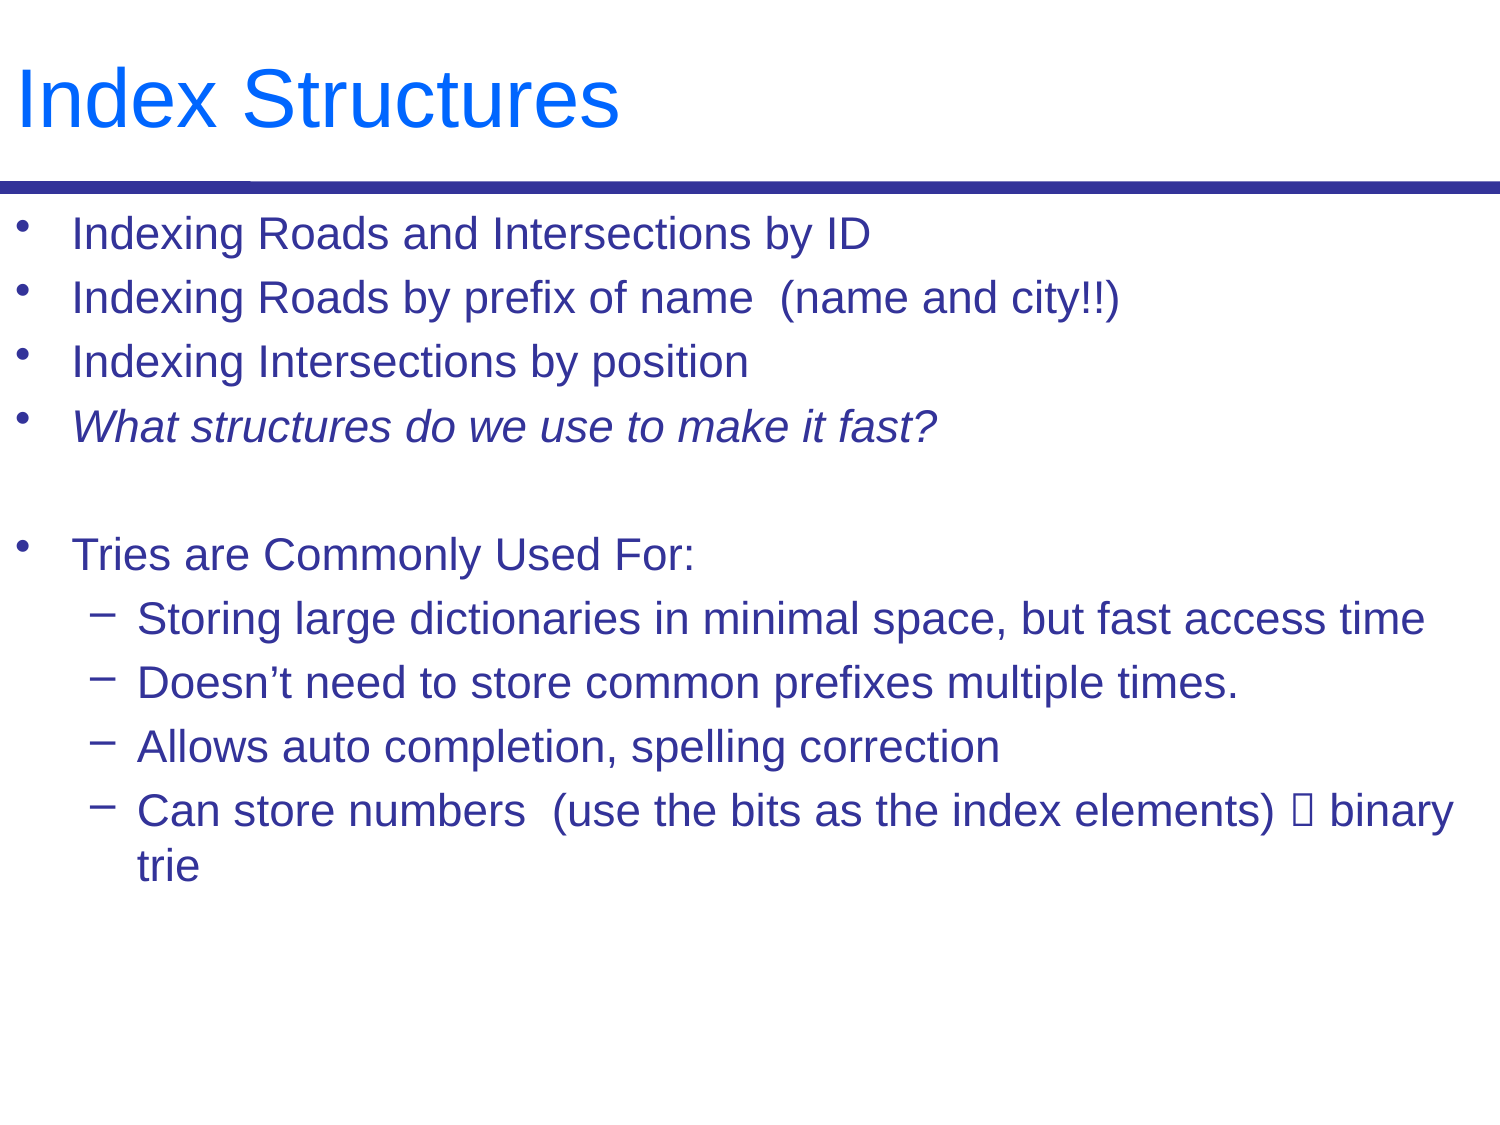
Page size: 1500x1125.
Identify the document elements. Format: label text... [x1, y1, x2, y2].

list Indexing Roads and Intersections by ID Indexing Roads by prefix of name (name and city!!) Indexing Intersections by position What structures do we use to make it fast? Tries are Commonly Used For: Storing large dictionaries in minimal space, but fast access time Doesn’t need to store common prefixes multiple times. Allows auto completion, spelling correction Can store numbers (use the bits as the index elements)  binary trie [0, 196, 1500, 1125]
title Index Structures [0, 0, 1500, 188]
